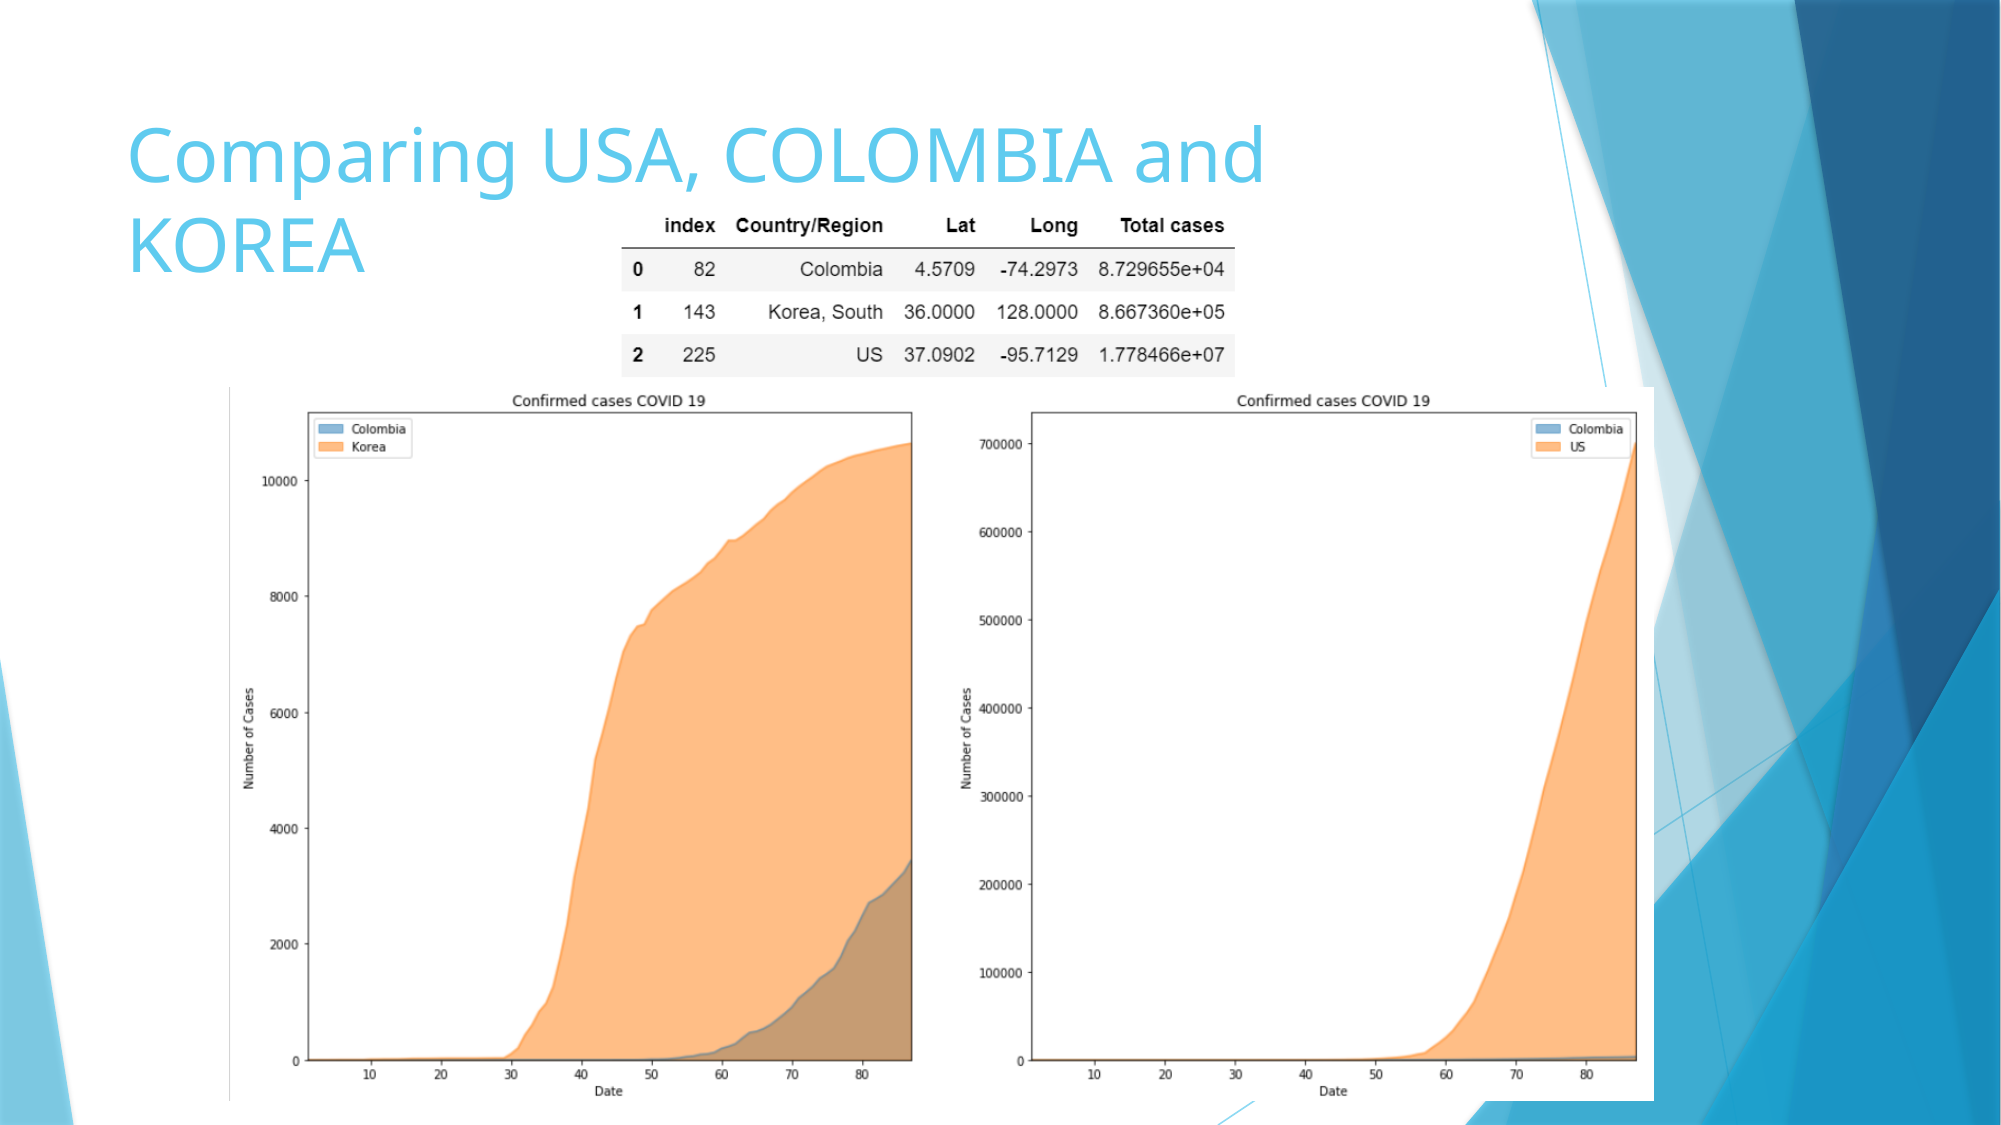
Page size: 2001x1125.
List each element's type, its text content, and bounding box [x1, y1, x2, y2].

picture [228, 207, 1655, 1102]
title Comparing USA, COLOMBIA and KOREA [111, 99, 1522, 317]
